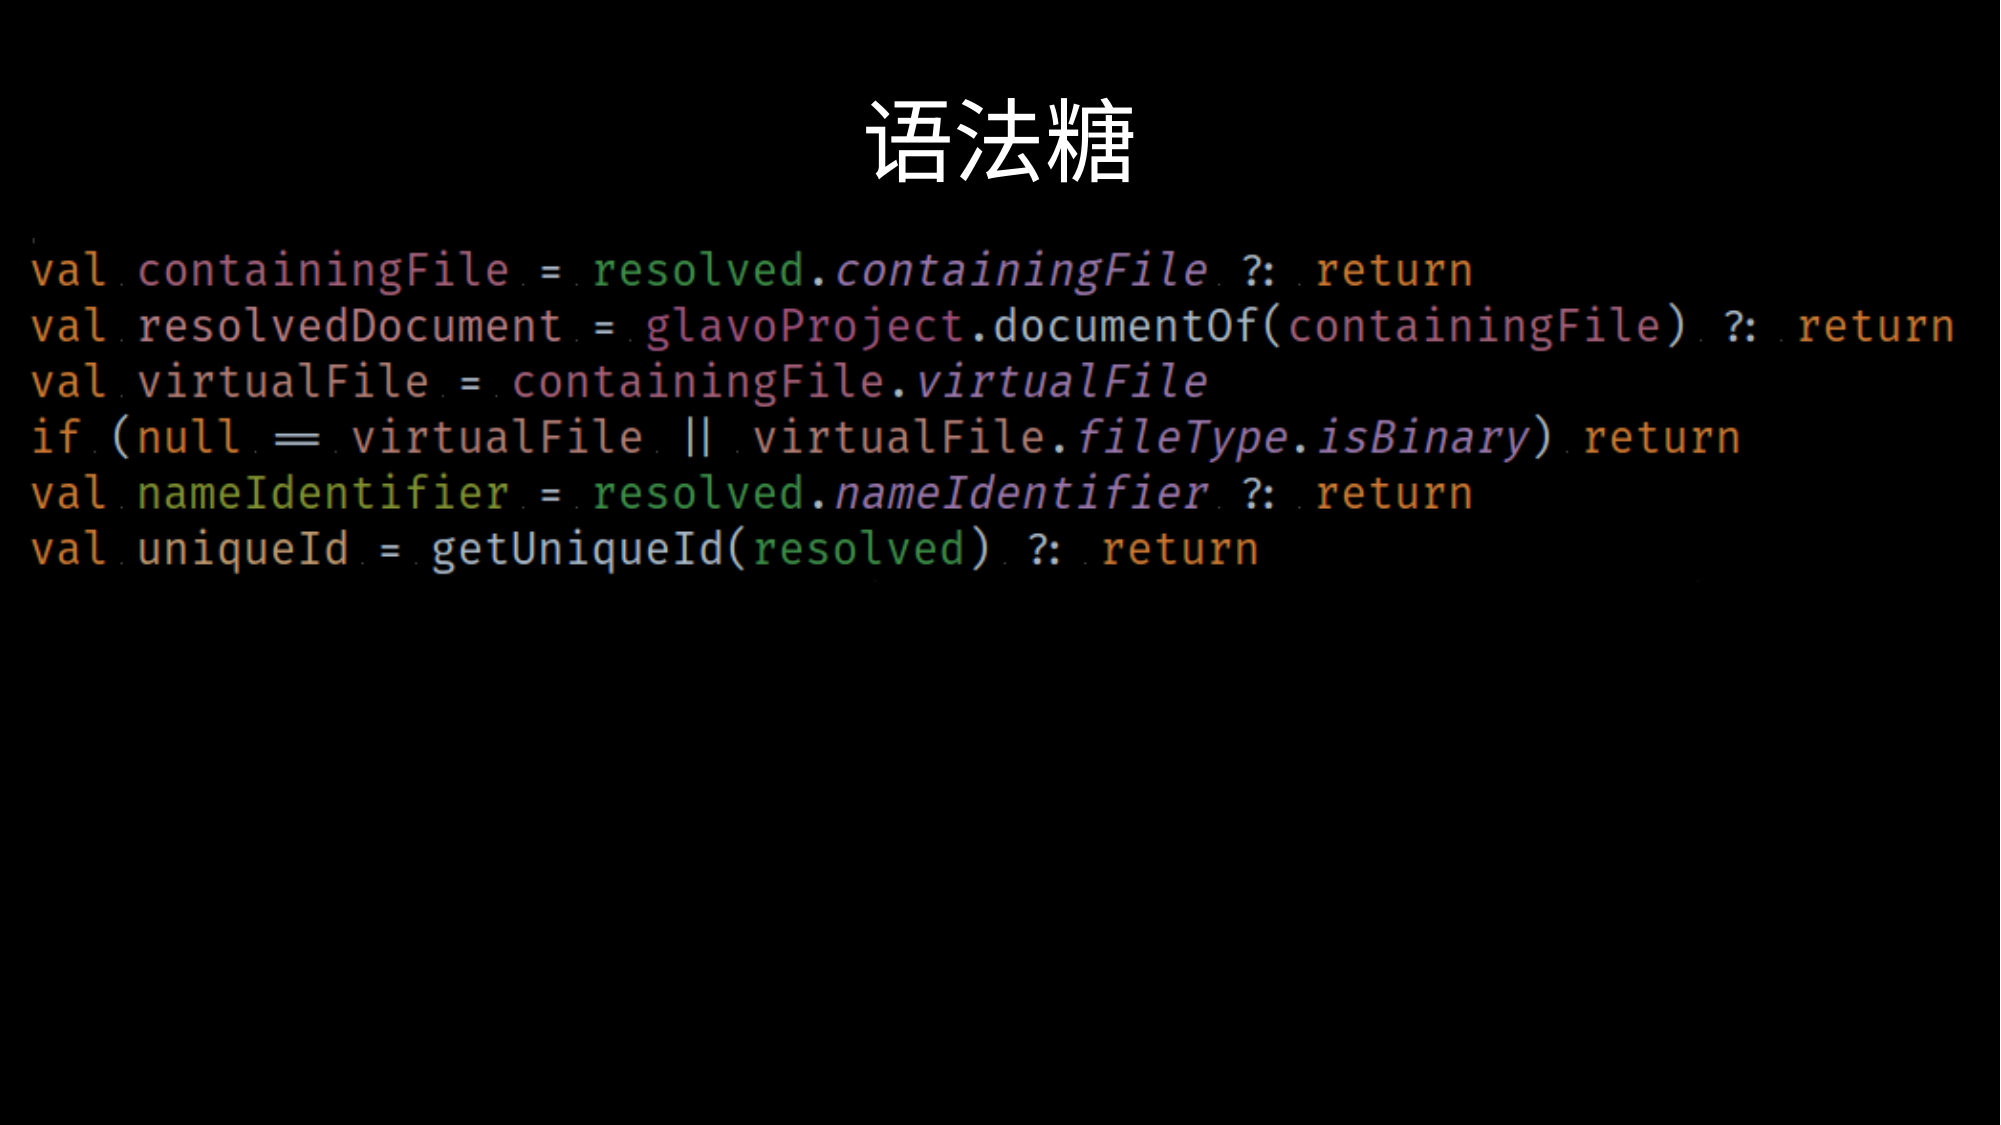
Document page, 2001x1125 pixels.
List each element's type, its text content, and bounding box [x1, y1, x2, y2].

title 语法糖 [99, 44, 1901, 233]
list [15, 238, 1991, 582]
